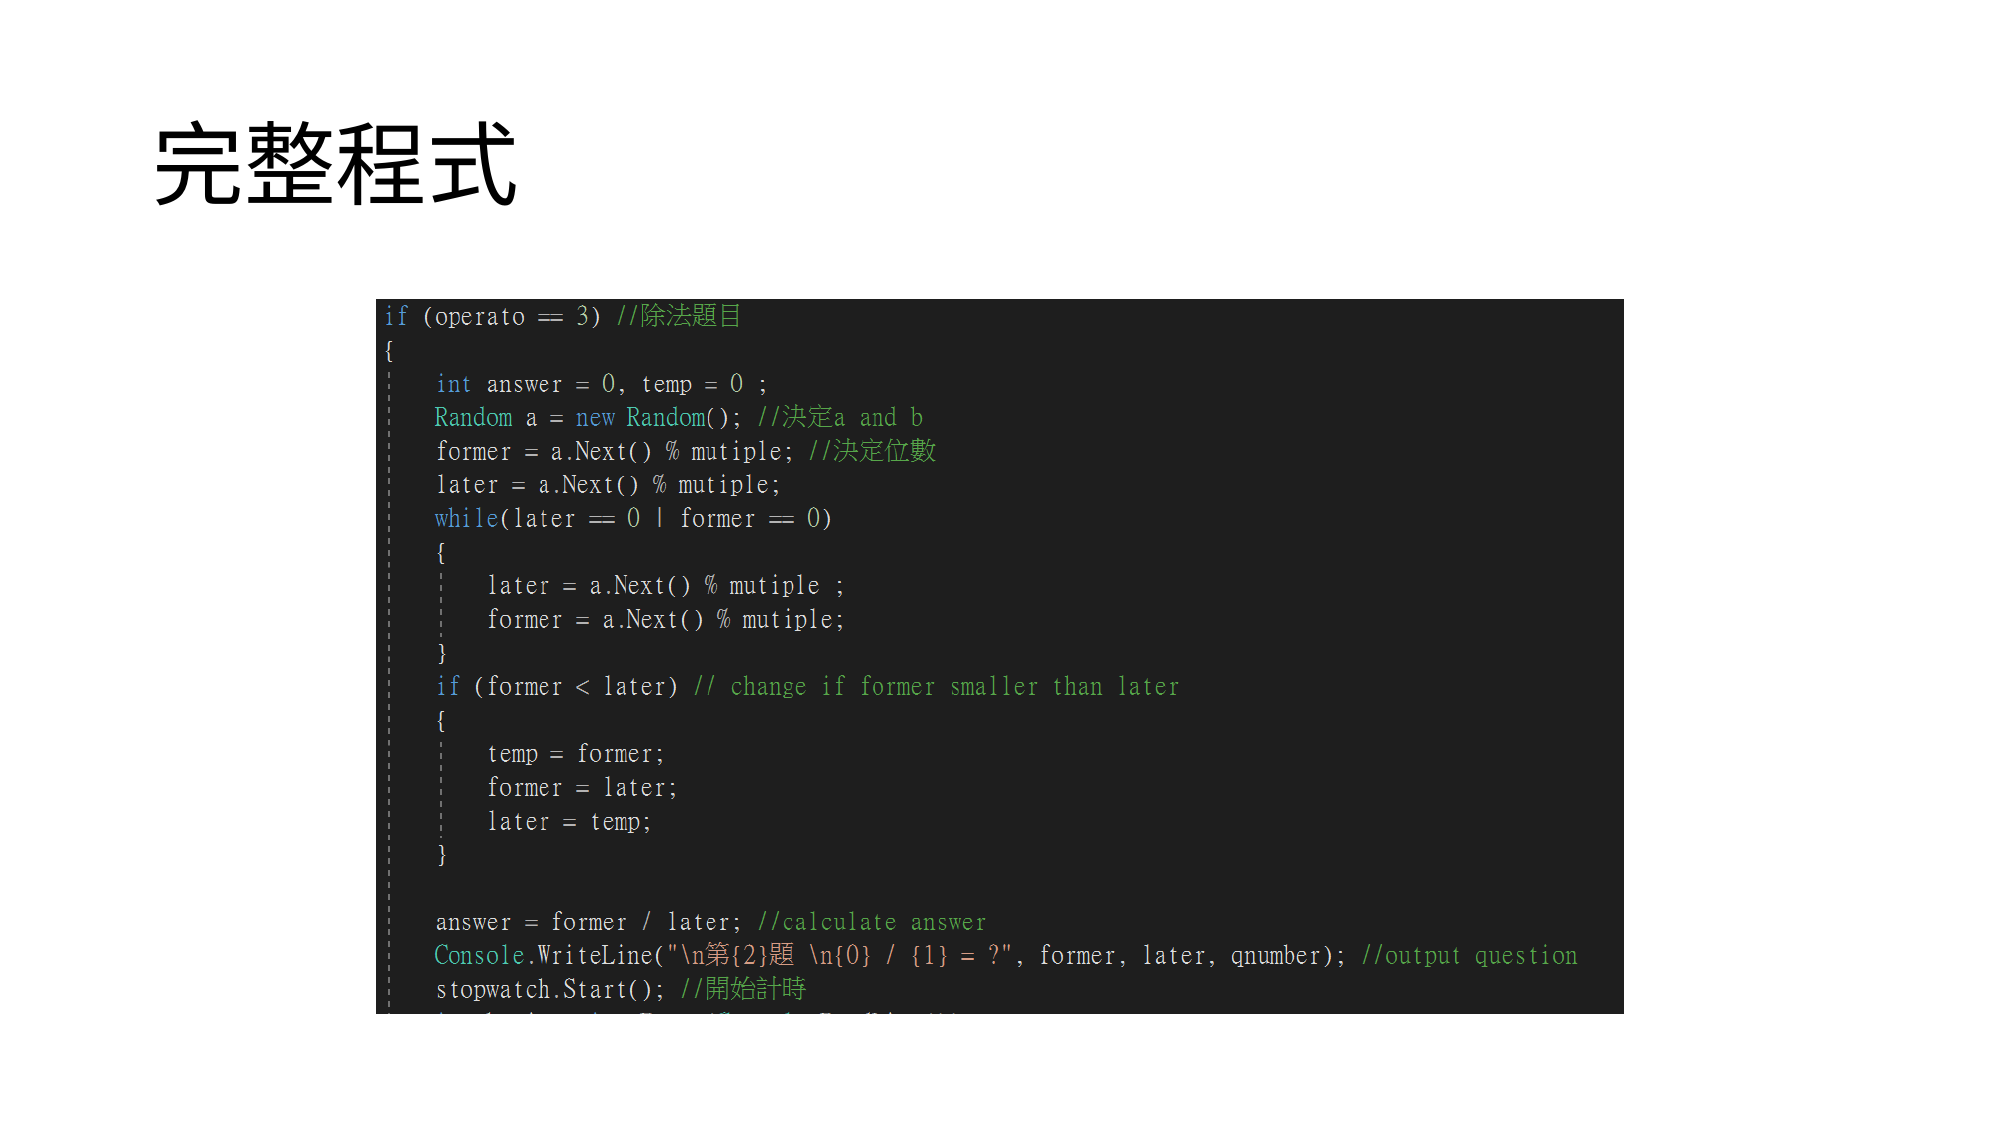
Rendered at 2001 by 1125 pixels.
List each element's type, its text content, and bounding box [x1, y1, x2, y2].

title 完整程式 [137, 59, 1863, 278]
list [376, 299, 1624, 1014]
